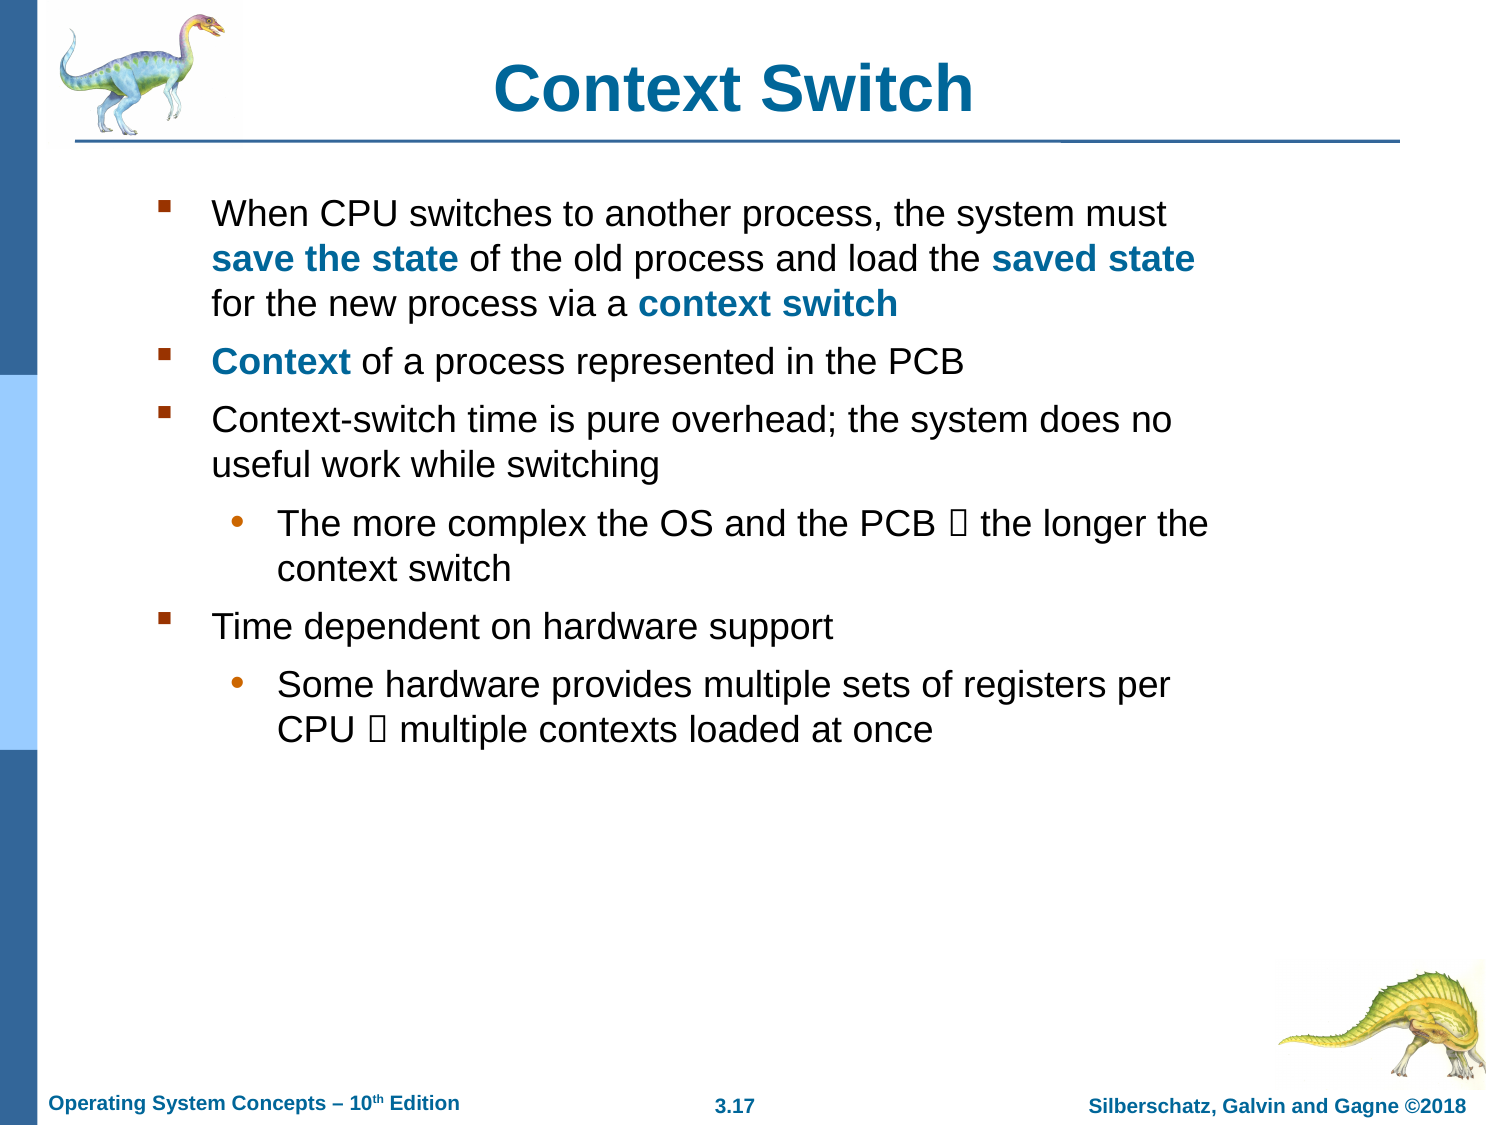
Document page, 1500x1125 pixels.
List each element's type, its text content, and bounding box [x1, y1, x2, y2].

picture [1275, 959, 1486, 1090]
picture [46, 0, 243, 149]
title Context Switch [59, 38, 1410, 133]
list When CPU switches to another process, the system must save the state of the old process and load the saved state for the new process via a context switch Context of a process represented in the PCB Context-switch time is pure overhead; the system does no useful work while switching The more complex the OS and the PCB  the longer the context switch Time dependent on hardware support Some hardware provides multiple sets of registers per CPU  multiple contexts loaded at once [140, 181, 1231, 906]
